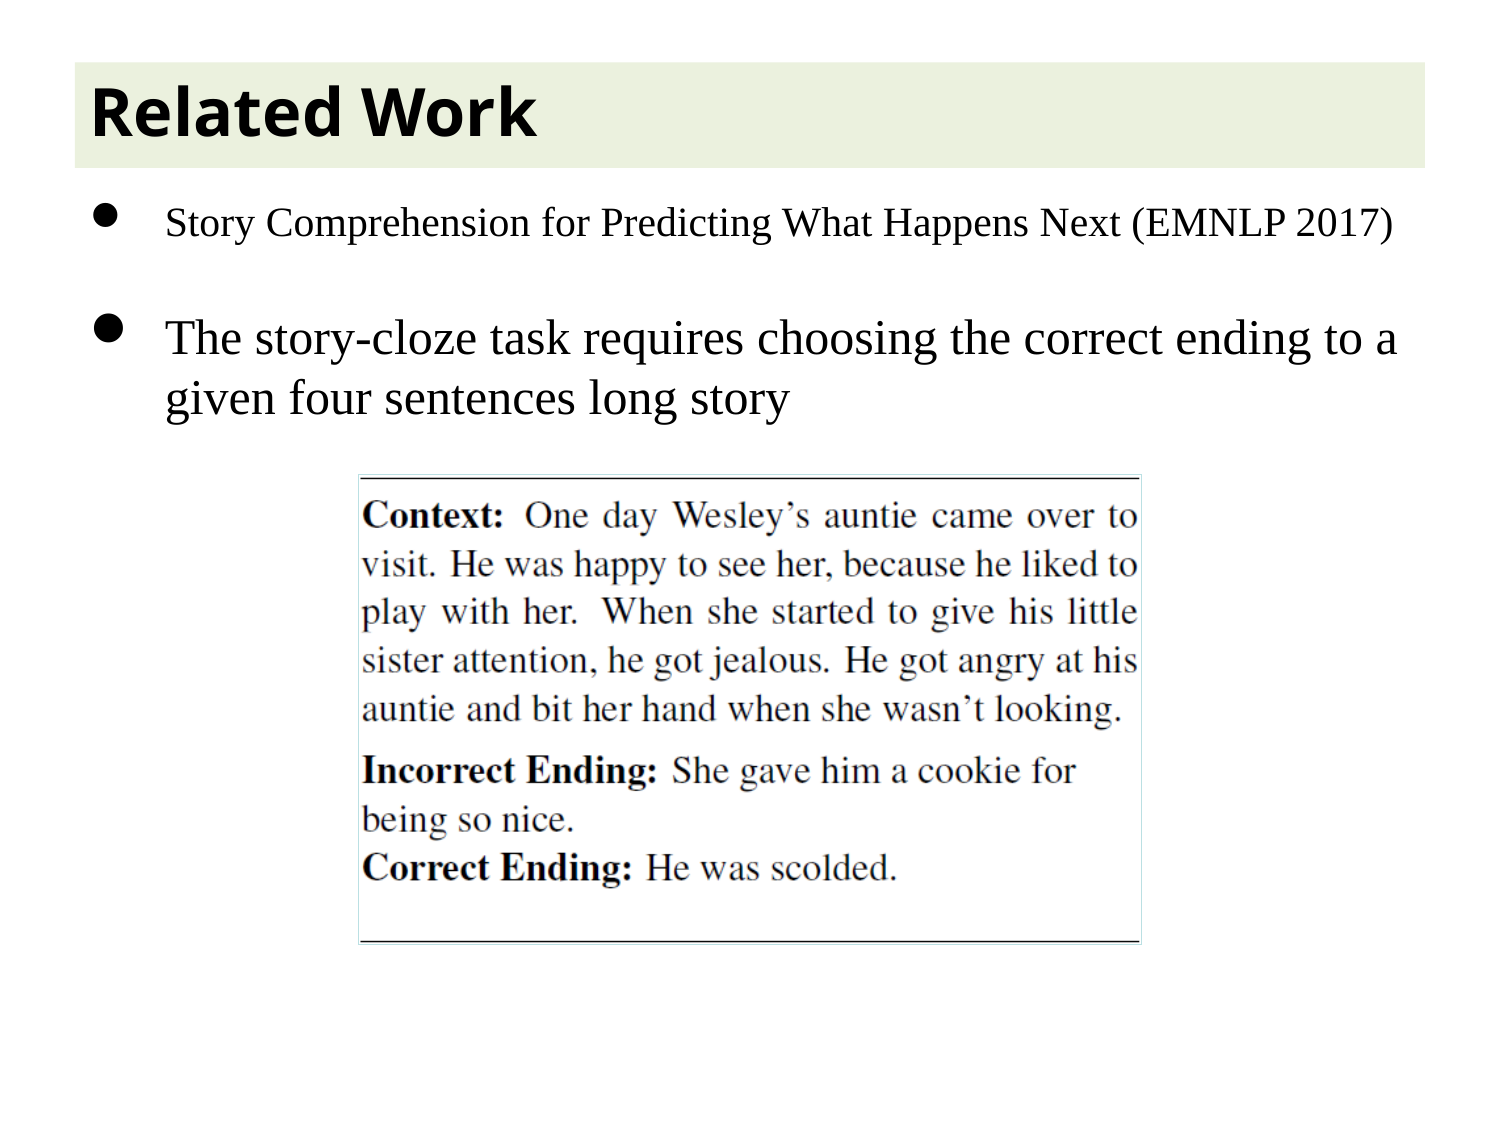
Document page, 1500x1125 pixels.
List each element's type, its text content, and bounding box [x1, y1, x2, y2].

text_box Story Comprehension for Predicting What Happens Next (EMNLP 2017) The story-cloze task requires choosing the correct ending to a given four sentences long story [75, 187, 1450, 1063]
text_box Related Work [74, 62, 1425, 168]
picture [358, 474, 1142, 945]
